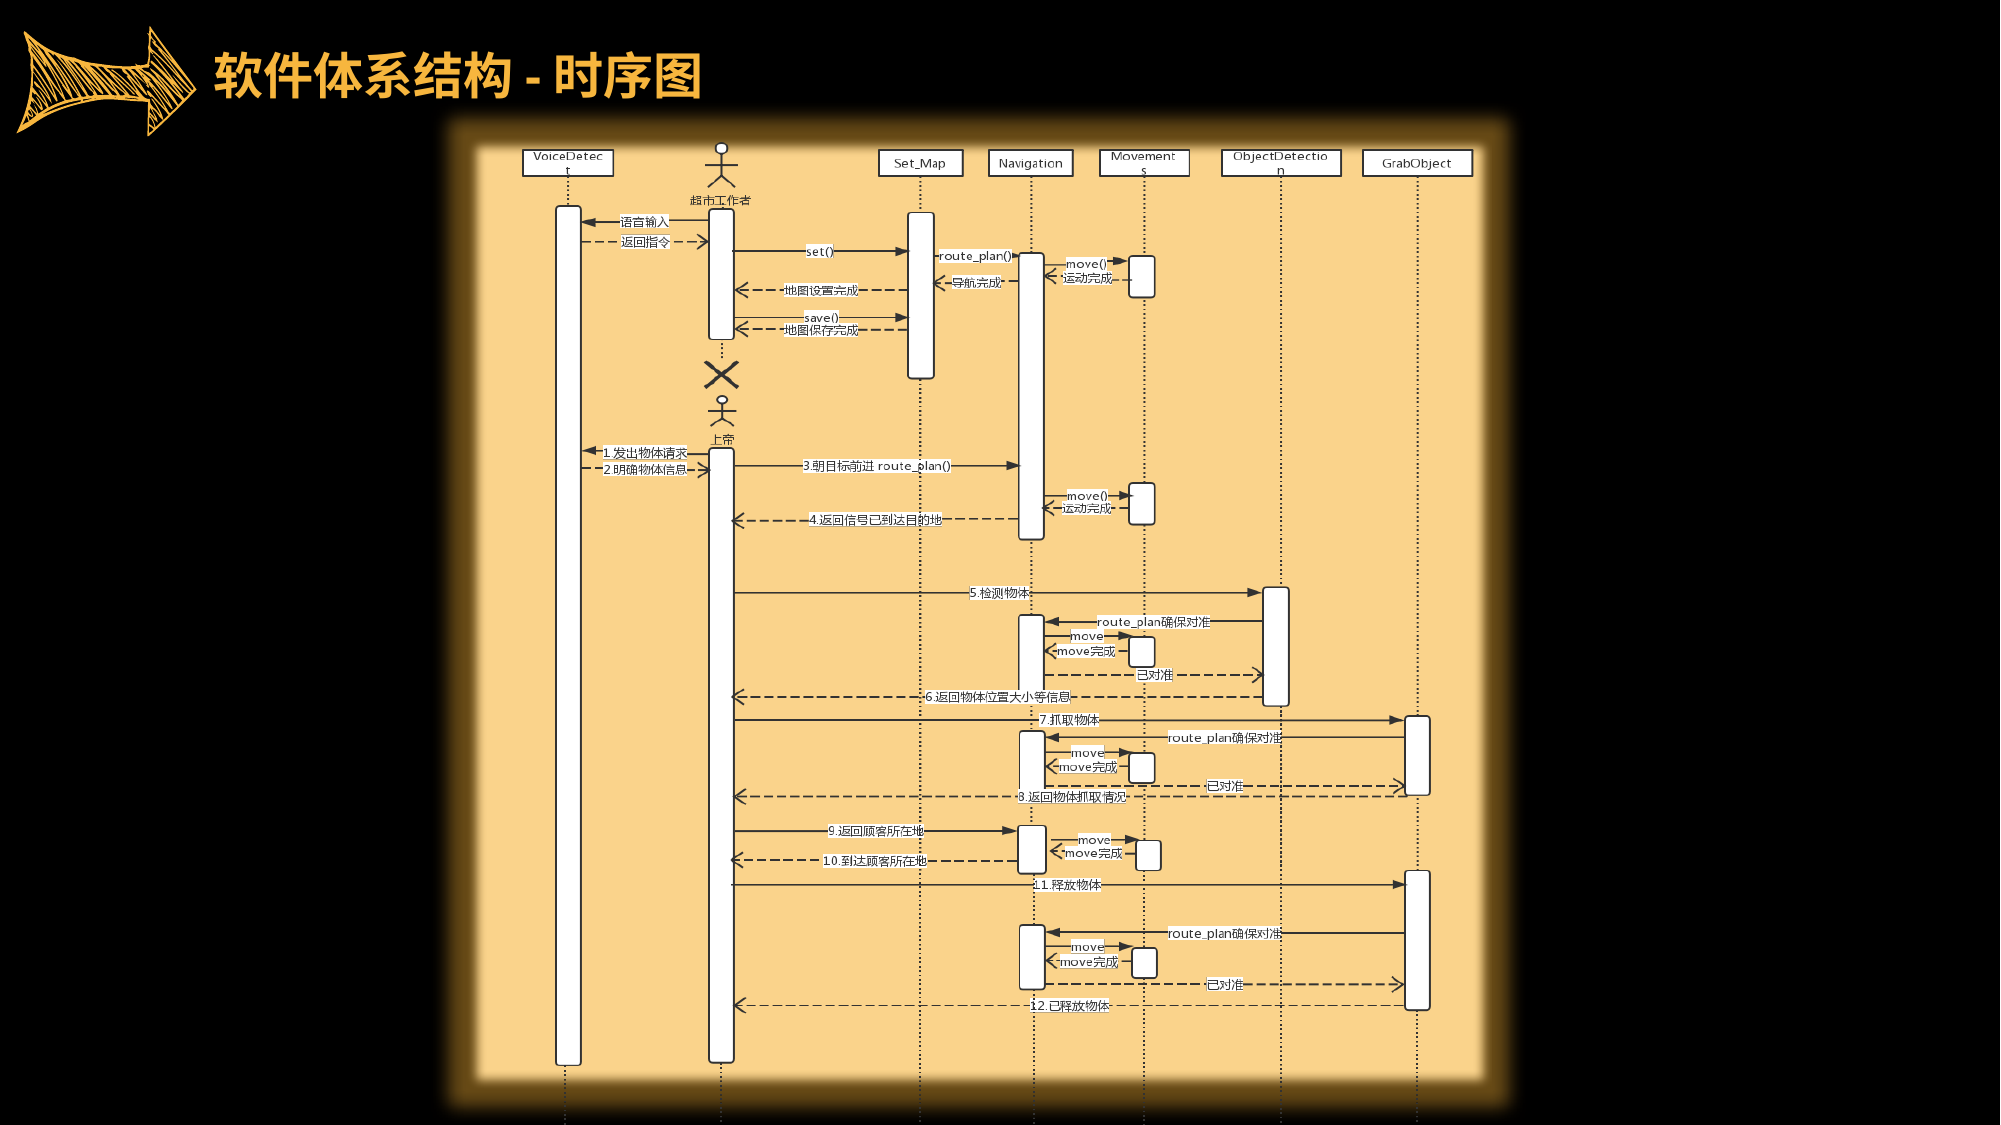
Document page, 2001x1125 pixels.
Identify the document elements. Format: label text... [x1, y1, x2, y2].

text_box 软件体系结构-时序图 [199, 36, 719, 112]
picture [477, 100, 1529, 1125]
text_box [16, 26, 197, 137]
